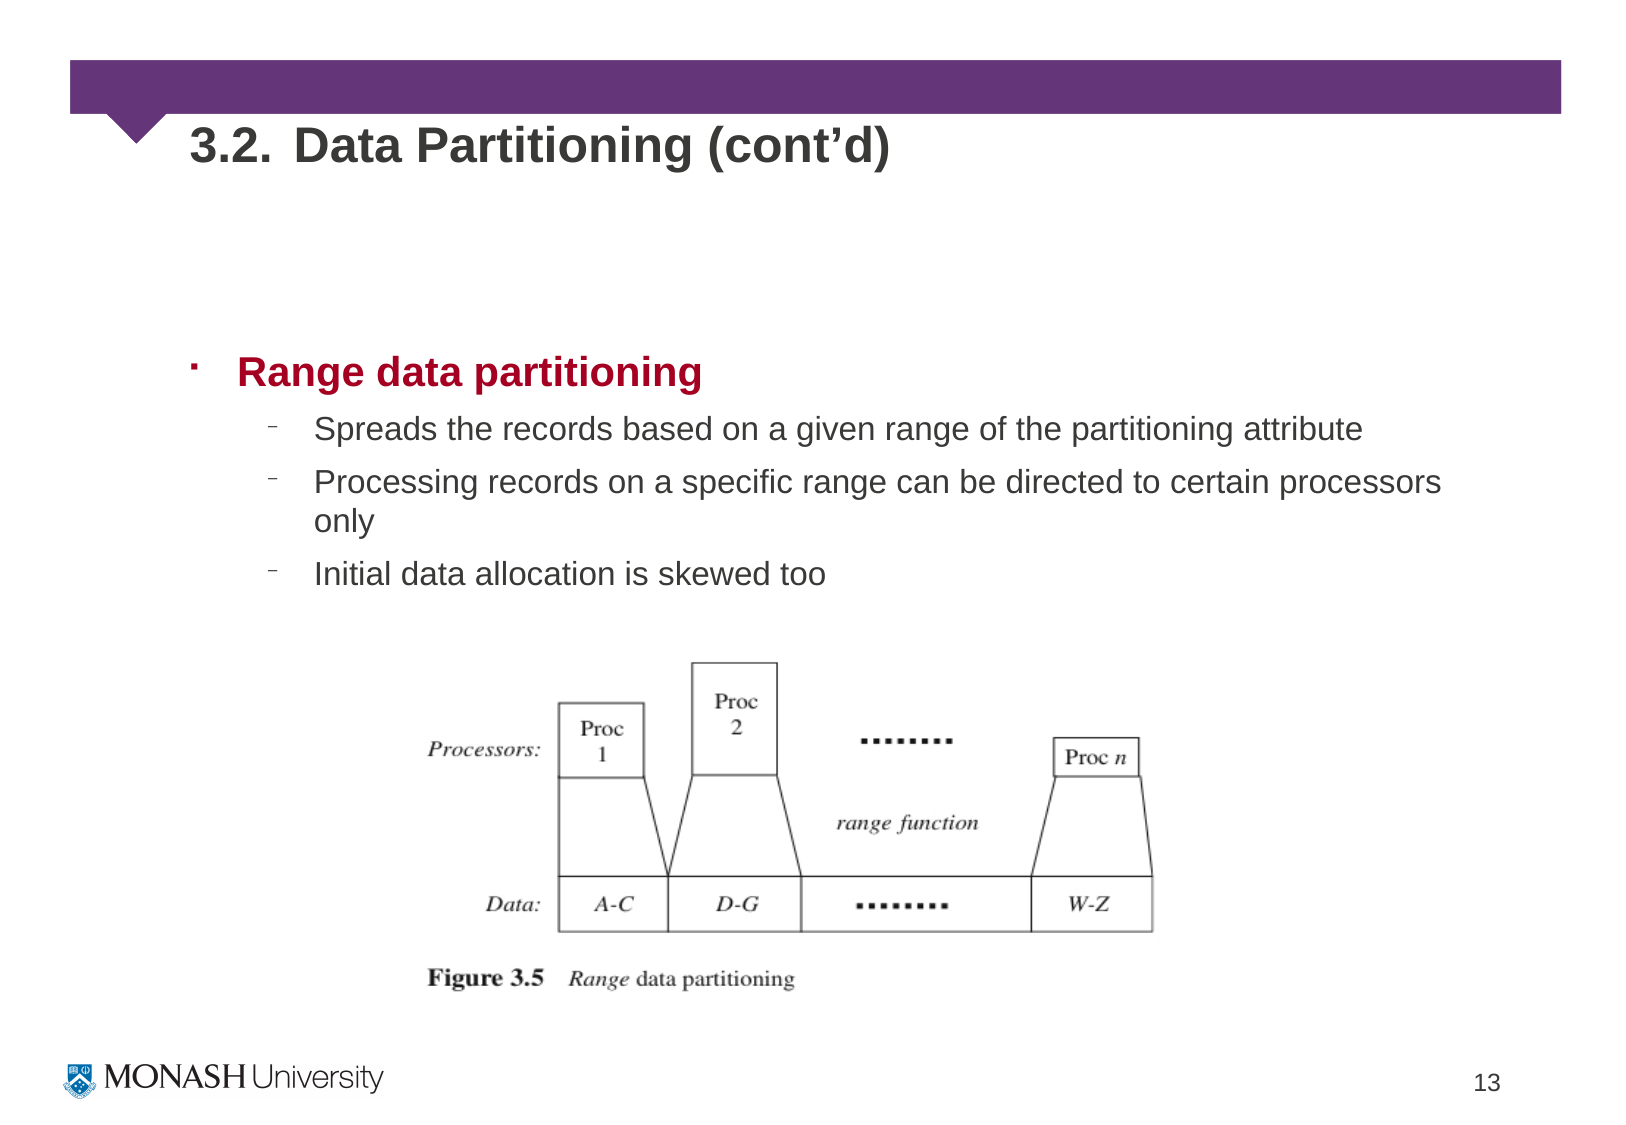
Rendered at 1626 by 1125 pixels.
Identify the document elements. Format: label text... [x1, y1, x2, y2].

list Range data partitioning Spreads the records based on a given range of the partitioning attribute Processing records on a specific range can be directed to certain processors only Initial data allocation is skewed too [189, 344, 1490, 1020]
picture [365, 638, 1219, 1020]
picture [63, 1064, 384, 1099]
title 3.2. Data Partitioning (cont’d) [189, 87, 1571, 275]
